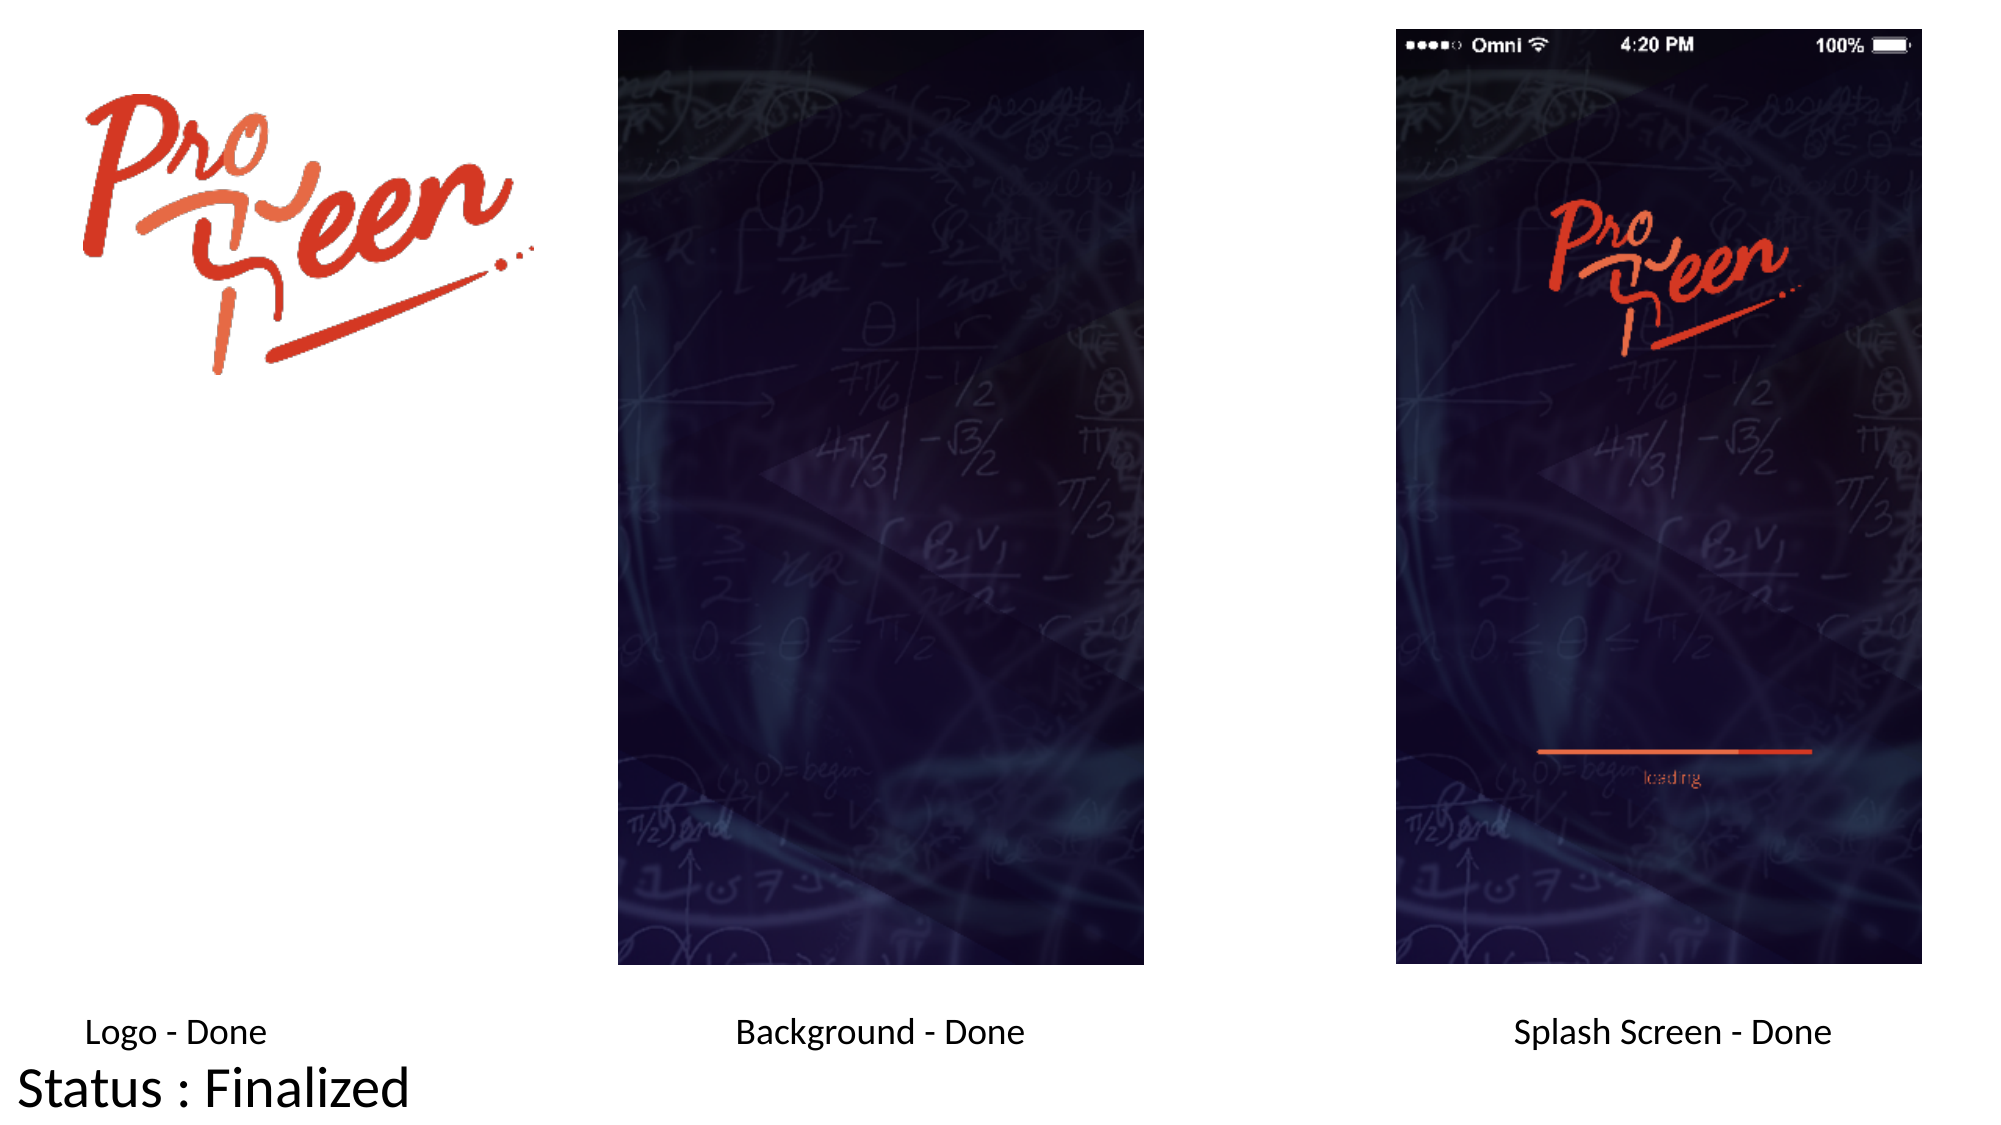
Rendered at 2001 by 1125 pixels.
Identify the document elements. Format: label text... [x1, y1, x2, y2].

picture [83, 94, 534, 375]
text_box Logo - Done [70, 999, 283, 1041]
text_box Background - Done [720, 999, 1041, 1060]
picture [1396, 29, 1922, 964]
text_box Splash Screen - Done [1498, 999, 1848, 1060]
text_box Status : Finalized [2, 1041, 427, 1125]
picture [618, 30, 1144, 965]
